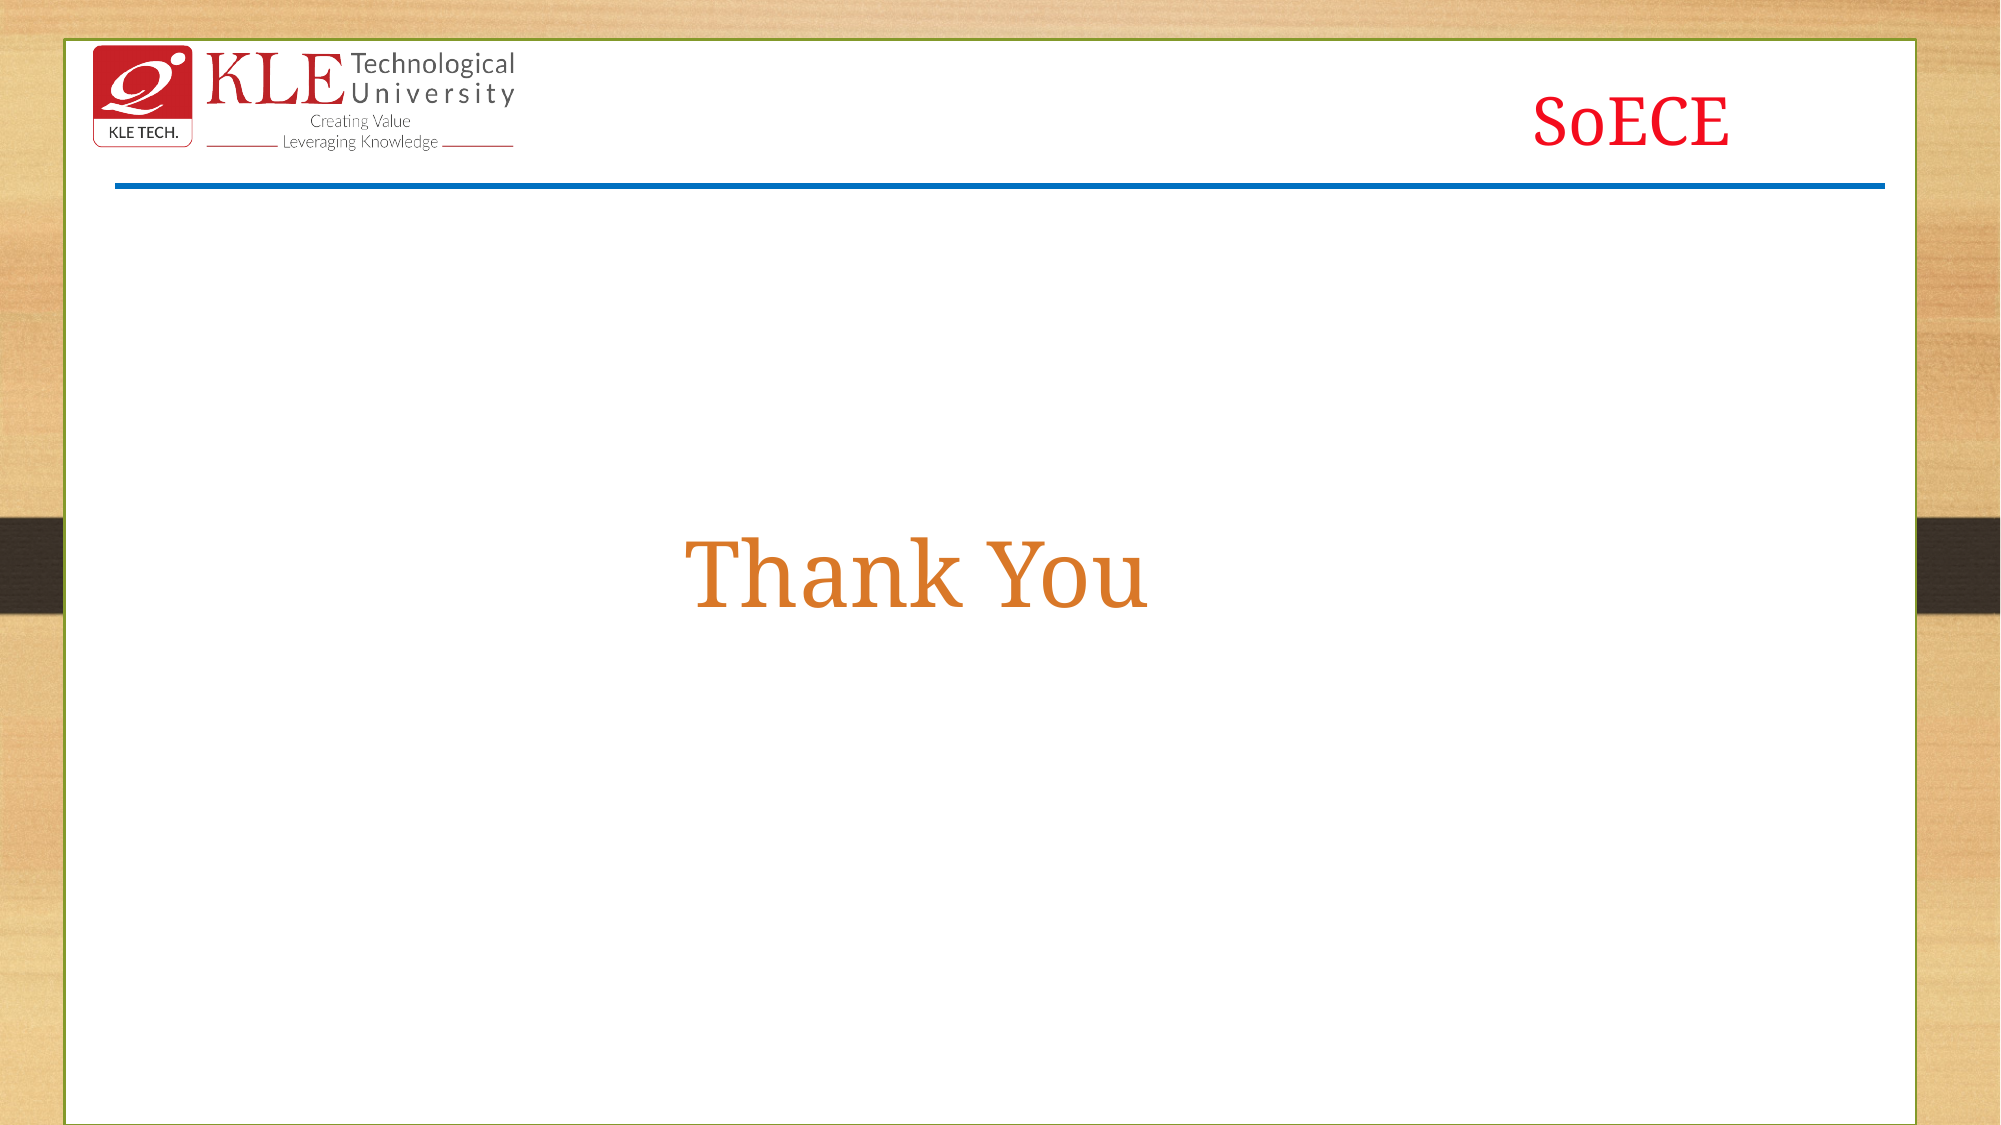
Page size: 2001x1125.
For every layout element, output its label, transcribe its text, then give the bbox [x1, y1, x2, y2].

title [63, 38, 1917, 1125]
picture [93, 39, 519, 153]
subtitle SoECE [1310, 71, 1953, 233]
text_box Thank You [456, 508, 1379, 634]
picture [0, 0, 2001, 1125]
